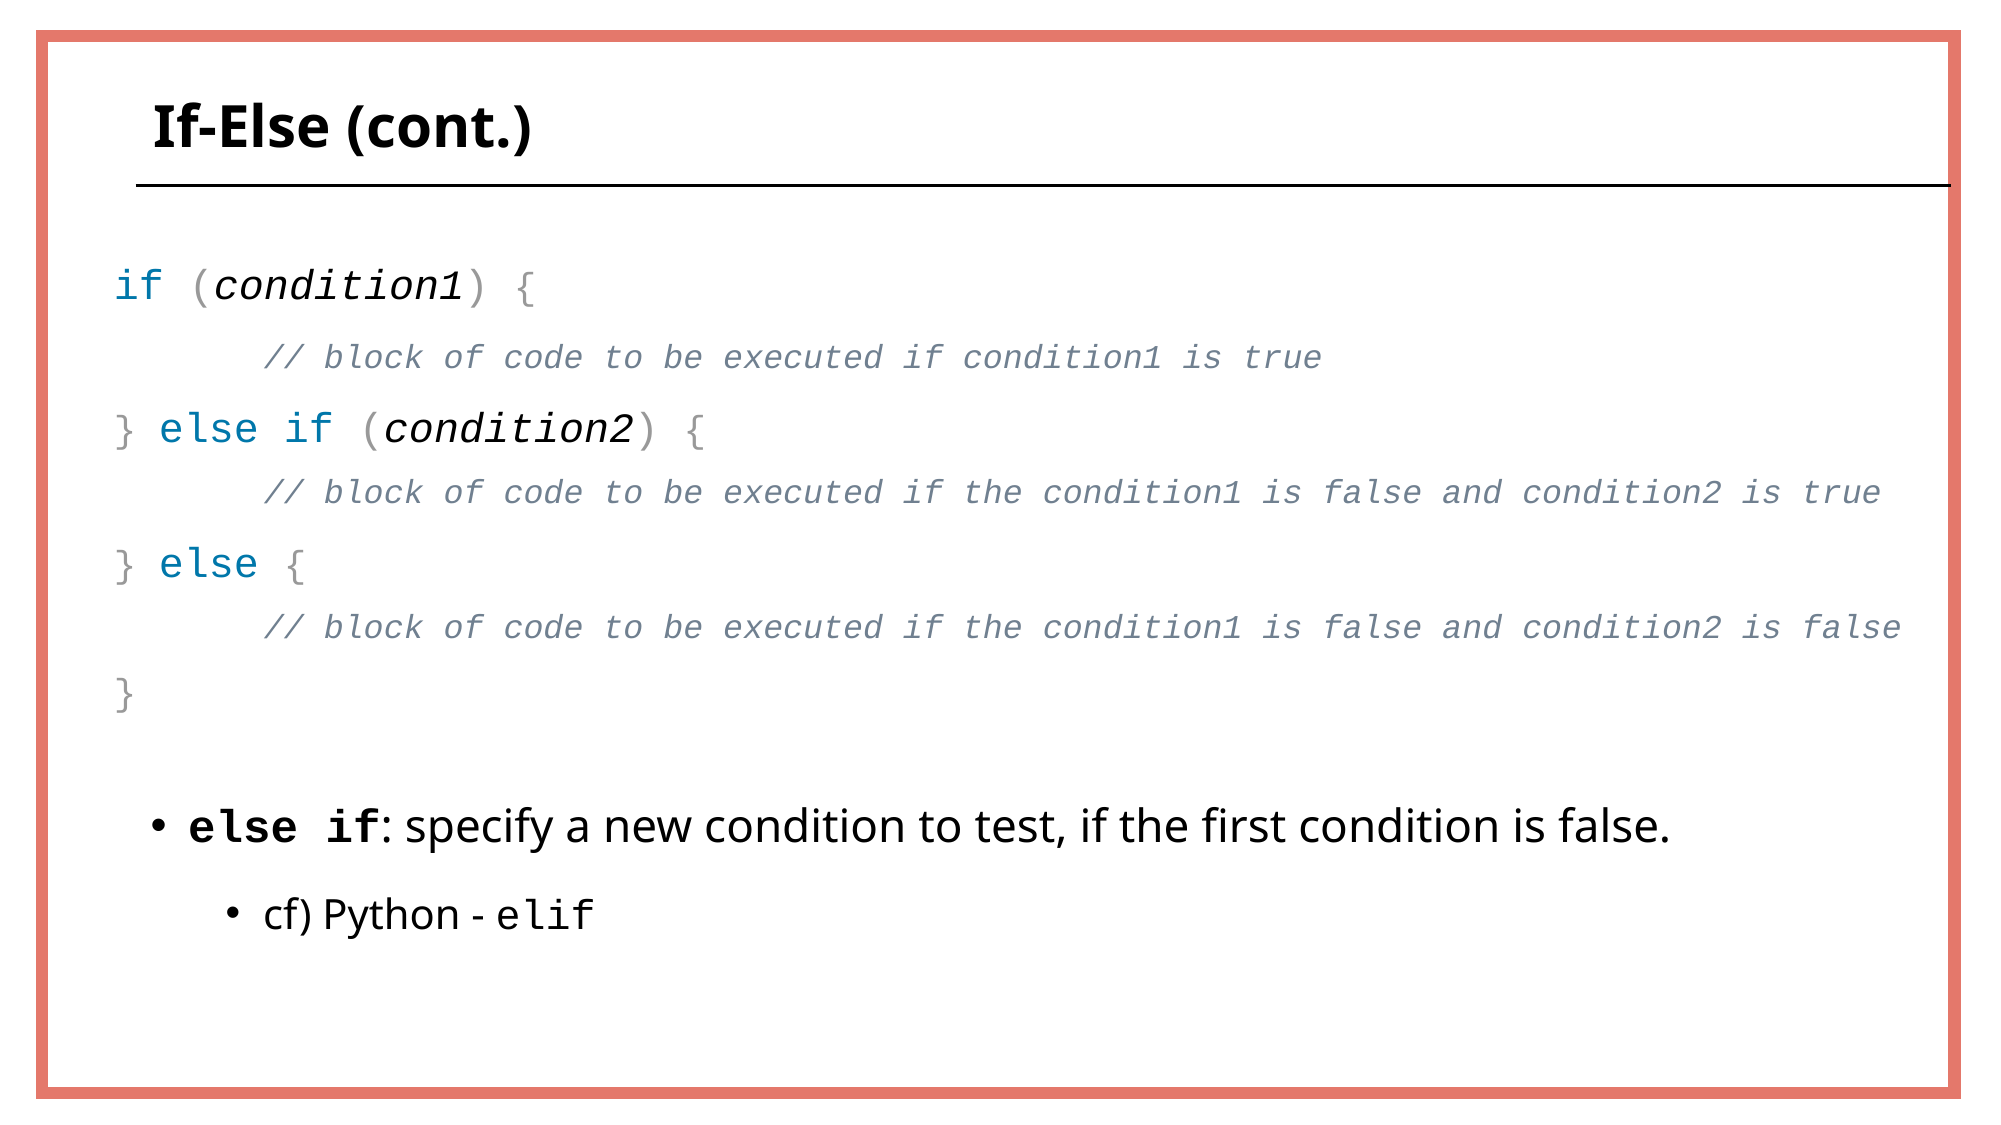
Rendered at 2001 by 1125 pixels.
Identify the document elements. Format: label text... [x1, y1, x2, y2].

list else if: specify a new condition to test, if the first condition is false. cf) Python - elif [135, 762, 1863, 1059]
text_box if (condition1) { // block of code to be executed if condition1 is true } else if (condition2) { // block of code to be executed if the condition1 is false and condition2 is true } else { // block of code to be executed if the condition1 is false and condition2 is false } [99, 225, 1941, 721]
slide_number 6 [1412, 1059, 1863, 1103]
list If-Else (cont.) [138, 76, 1373, 182]
